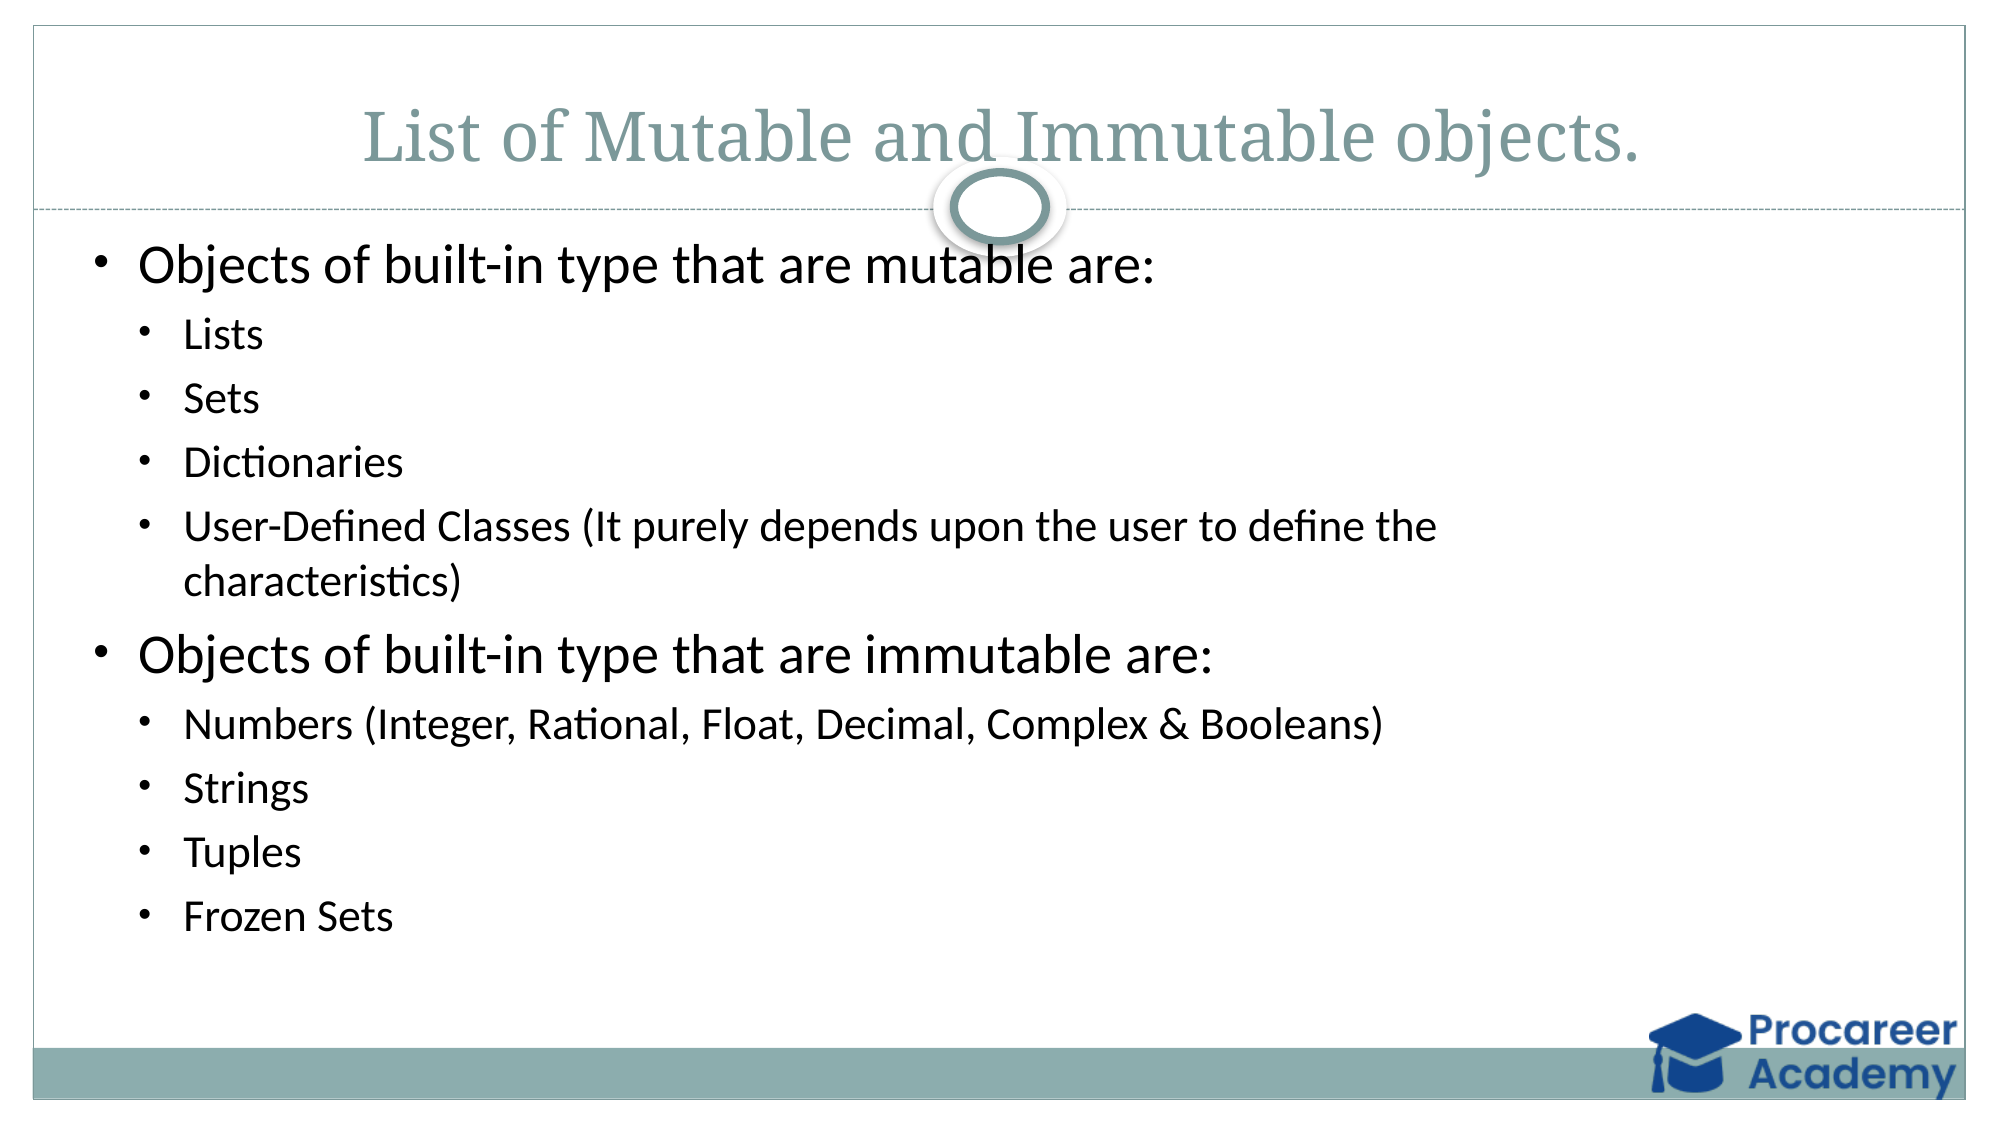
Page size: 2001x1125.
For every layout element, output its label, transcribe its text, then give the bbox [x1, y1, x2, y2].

title List of Mutable and Immutable objects. [297, 59, 1708, 183]
text_box Objects of built-in type that are mutable are: Lists Sets Dictionaries User-Defined Classes (It purely depends upon the user to define the characteristics) Objects of built-in type that are immutable are: Numbers (Integer, Rational, Float, Decimal, Complex & Booleans) Strings Tuples Frozen Sets [78, 219, 1708, 1011]
picture [1649, 998, 1965, 1100]
